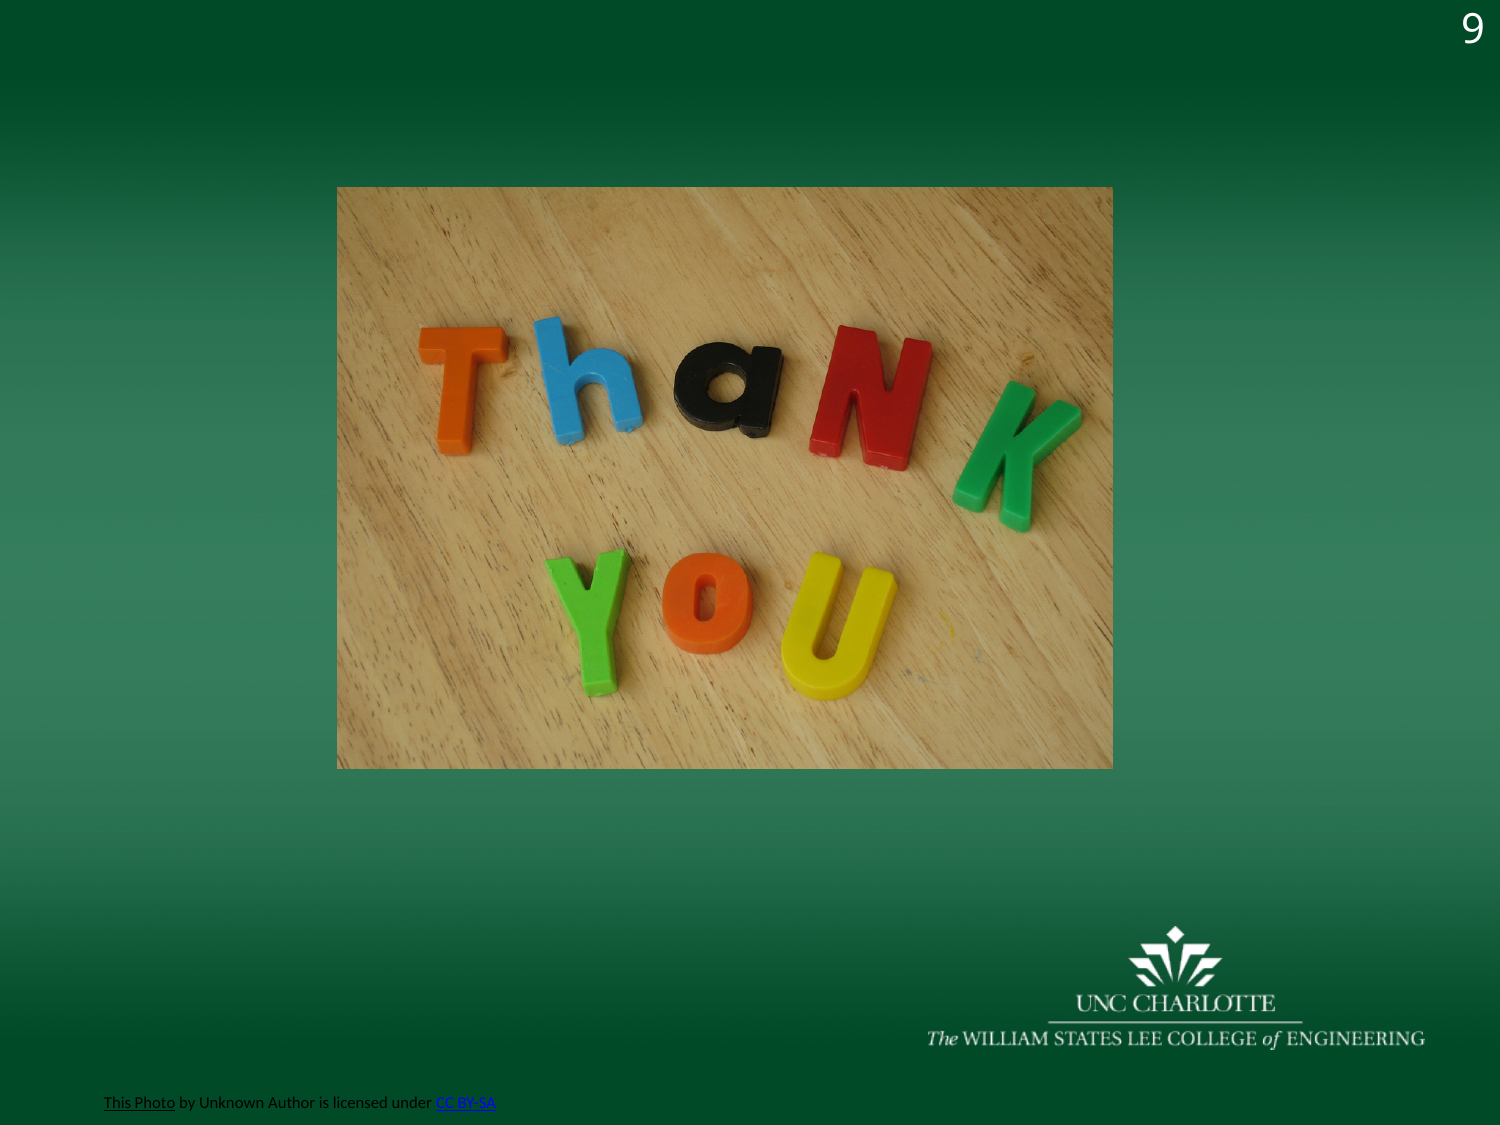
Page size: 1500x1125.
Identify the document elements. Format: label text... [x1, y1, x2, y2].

text_box This Photo by Unknown Author is licensed under CC BY-SA [12, 1084, 588, 1120]
slide_number 9 [1149, 0, 1500, 60]
picture [0, 0, 1500, 1125]
